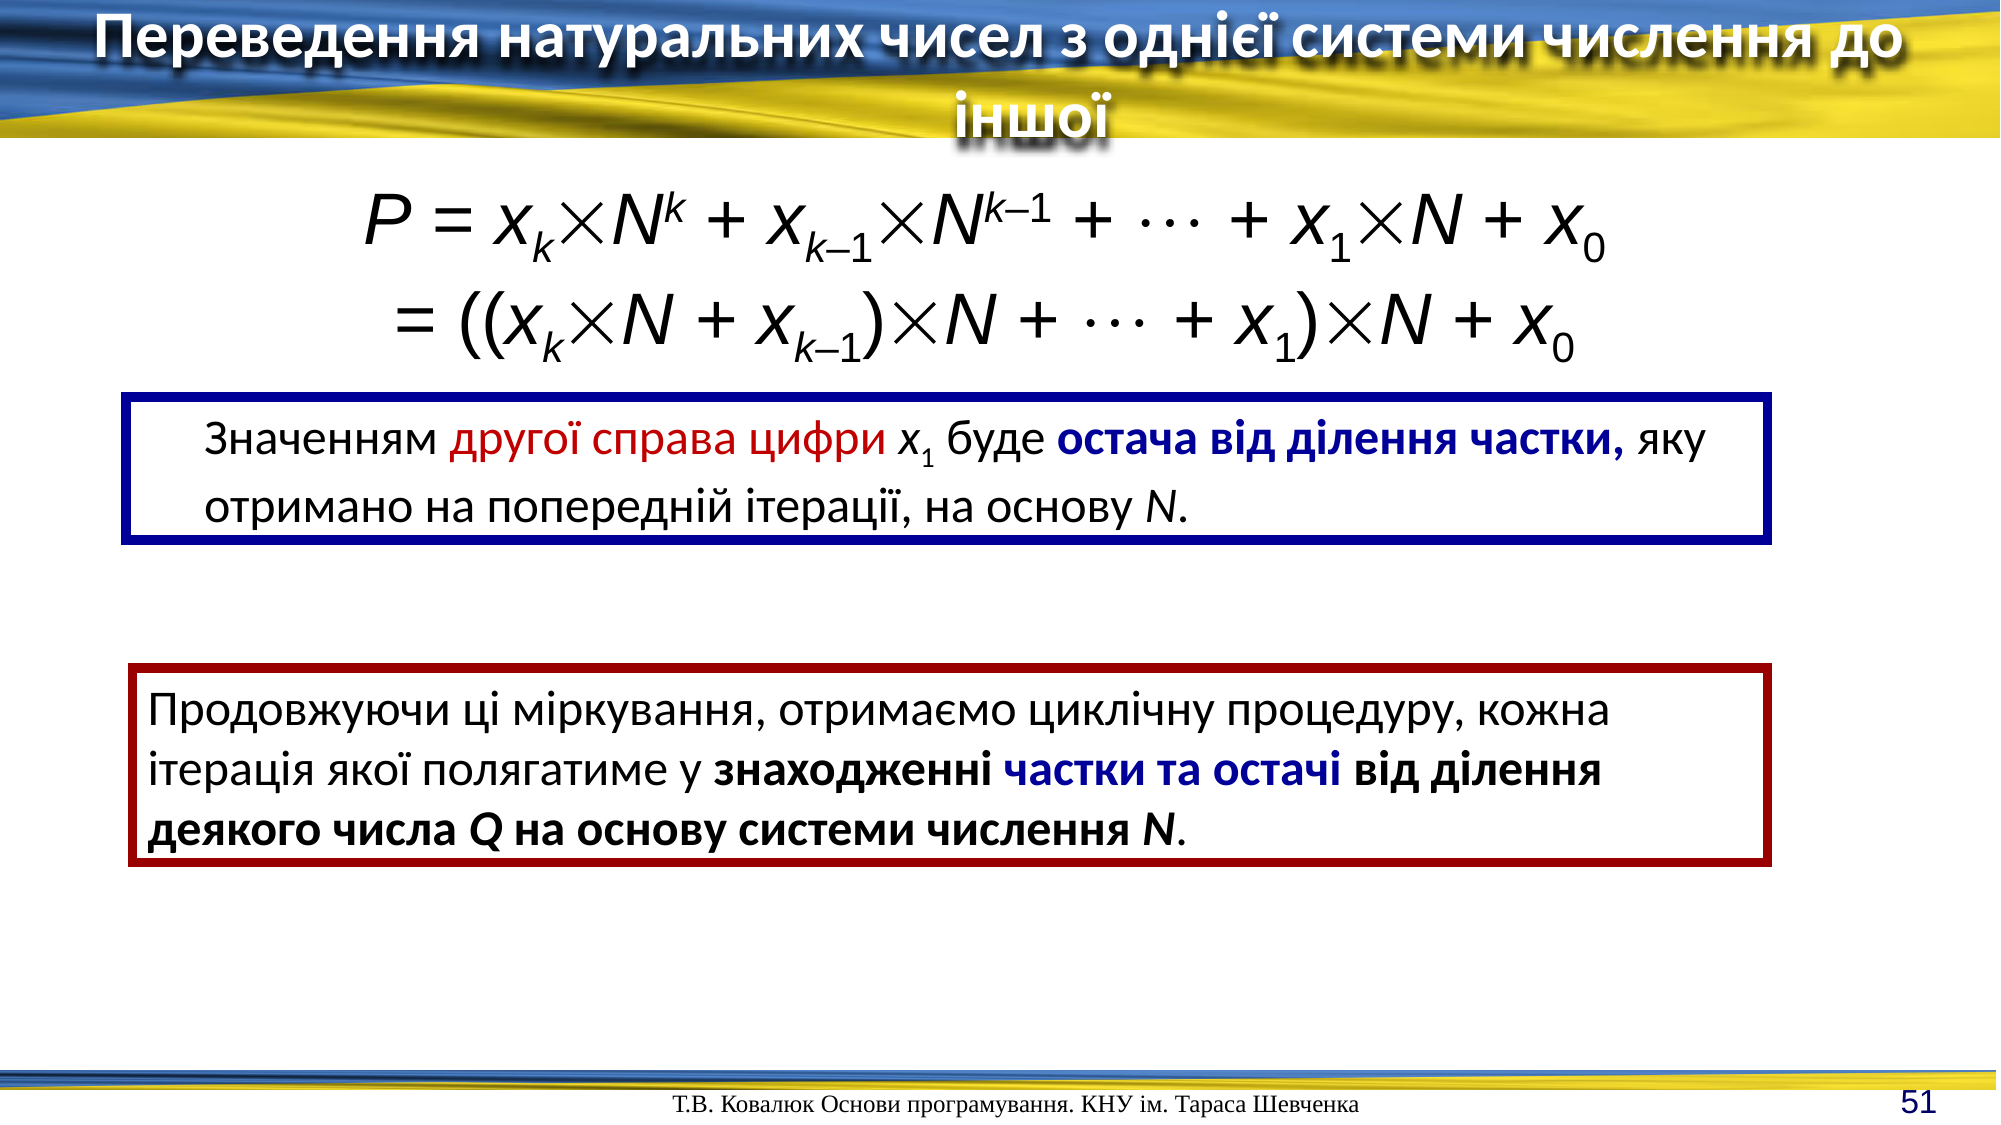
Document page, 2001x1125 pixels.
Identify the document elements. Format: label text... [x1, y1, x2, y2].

picture [0, 1070, 1996, 1090]
text_box P = xkNk + xk–1Nk–1 +  + x1N + x0 = ((xkN + xk–1)N +  + x1)N + x0 [335, 176, 1635, 379]
text_box Продовжуючи ці міркування, отримаємо циклічну процедуру, кожна ітерація якої полягатиме у знаходженні частки та остачі від ділення деякого числа Q на основу системи числення N. [132, 668, 1768, 863]
text_box Значенням другої справа цифри x1 буде остача від ділення частки, яку отримано на попередній ітерації, на основу N. [125, 397, 1768, 541]
text_box Переведення натуральних чисел з однієї системи числення до іншої [0, 0, 2000, 159]
